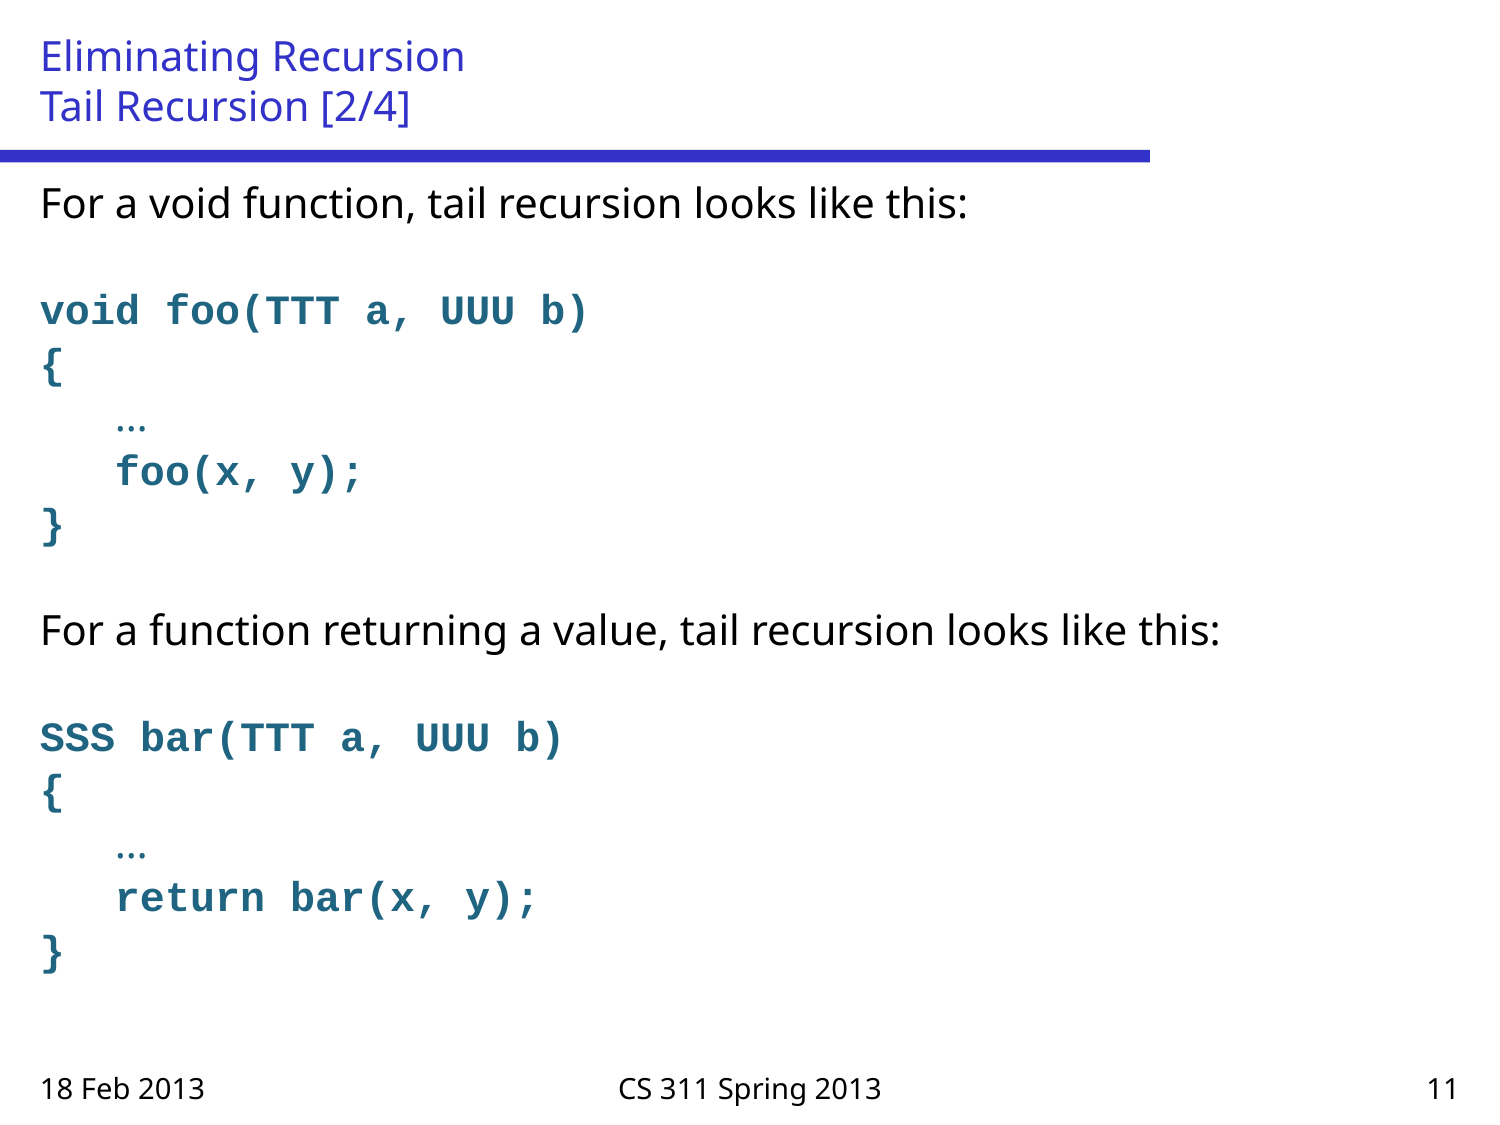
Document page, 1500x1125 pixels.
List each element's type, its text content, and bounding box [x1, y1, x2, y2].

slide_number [24, 1062, 375, 1113]
list For a void function, tail recursion looks like this: void foo(TTT a, UUU b) { … foo(x, y); } For a function returning a value, tail recursion looks like this: SSS bar(TTT a, UUU b) { … return bar(x, y); } [24, 174, 1475, 1050]
title Eliminating Recursion Tail Recursion [2/4] [24, 24, 1475, 138]
footer CS 311 Spring 2013 [387, 1062, 1113, 1113]
slide_number 11 [1125, 1062, 1475, 1113]
